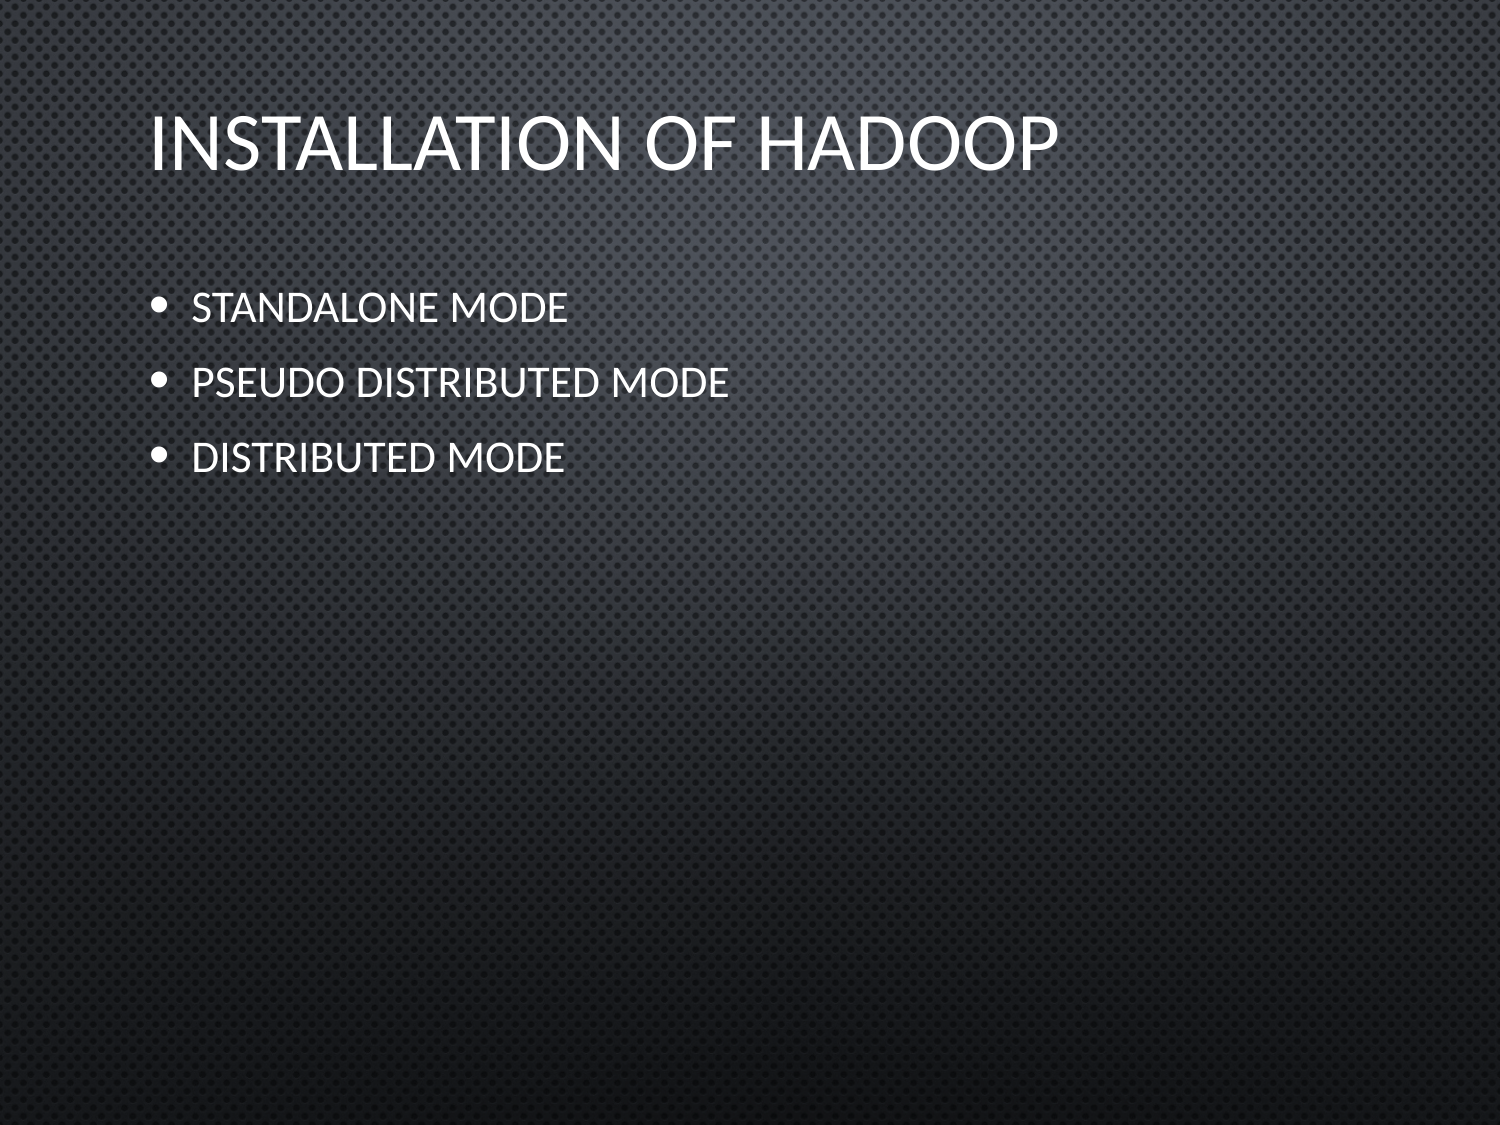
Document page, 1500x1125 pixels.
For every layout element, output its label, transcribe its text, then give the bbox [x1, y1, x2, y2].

list Standalone Mode Pseudo Distributed mode Distributed mode [133, 244, 750, 515]
title Installation Of Hadoop [133, 29, 1367, 245]
